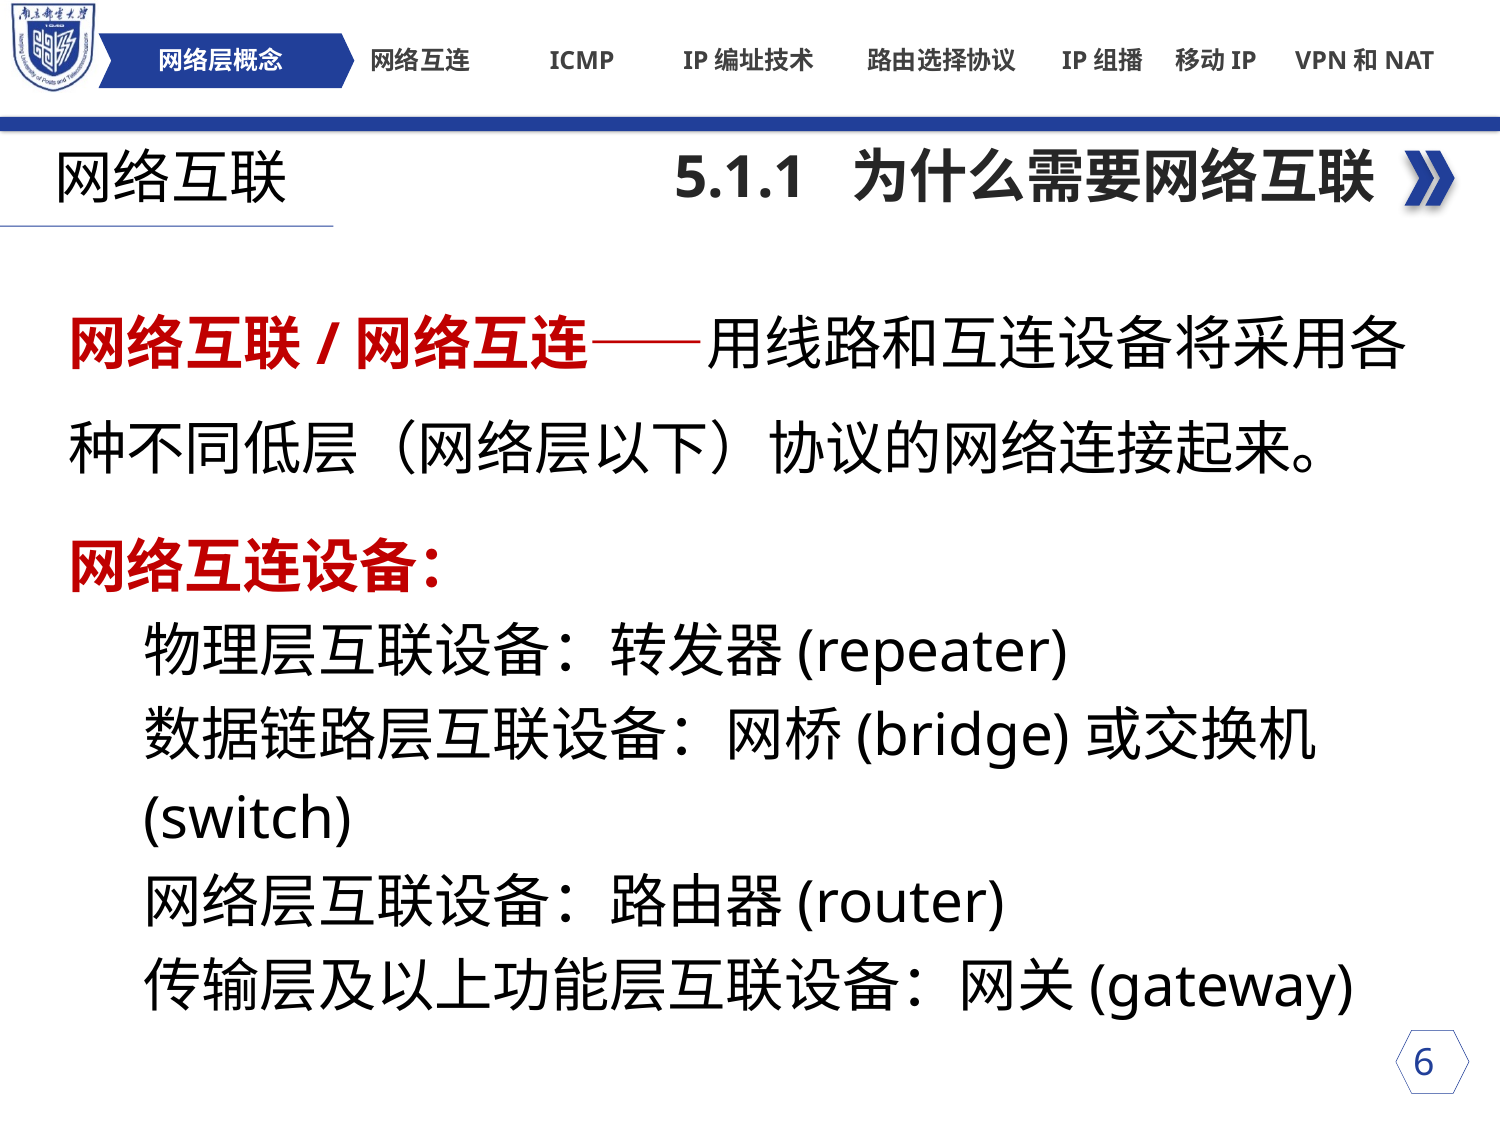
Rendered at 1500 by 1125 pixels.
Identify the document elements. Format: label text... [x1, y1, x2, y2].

text_box IP编址技术 [691, 44, 833, 75]
text_box 6 [1363, 1030, 1494, 1092]
text_box 移动IP [1212, 44, 1256, 75]
text_box 网络互联 [0, 138, 388, 213]
text_box IP组播 [994, 44, 1212, 75]
text_box 网络互连 [311, 44, 473, 75]
text_box 5.1.1 为什么需要网络互联 [113, 132, 1391, 217]
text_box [1404, 150, 1455, 206]
text_box [0, 116, 1500, 132]
text_box 网络互联/网络互连——用线路和互连设备将采用各种不同低层（网络层以下）协议的网络连接起来。 网络互连设备： 物理层互联设备：转发器(repeater) 数据链路层互联设备：网桥(bridge)或交换机 (switch) 网络层互联设备：路由器(router) 传输层及以上功能层互联设备：网关(gateway) [53, 263, 1423, 1026]
text_box 路由选择协议 [833, 44, 994, 75]
text_box [108, 32, 349, 90]
text_box ICMP [473, 44, 691, 75]
picture [0, 0, 108, 93]
text_box VPN和NAT [1256, 44, 1474, 75]
text_box 网络层概念 [112, 44, 311, 75]
